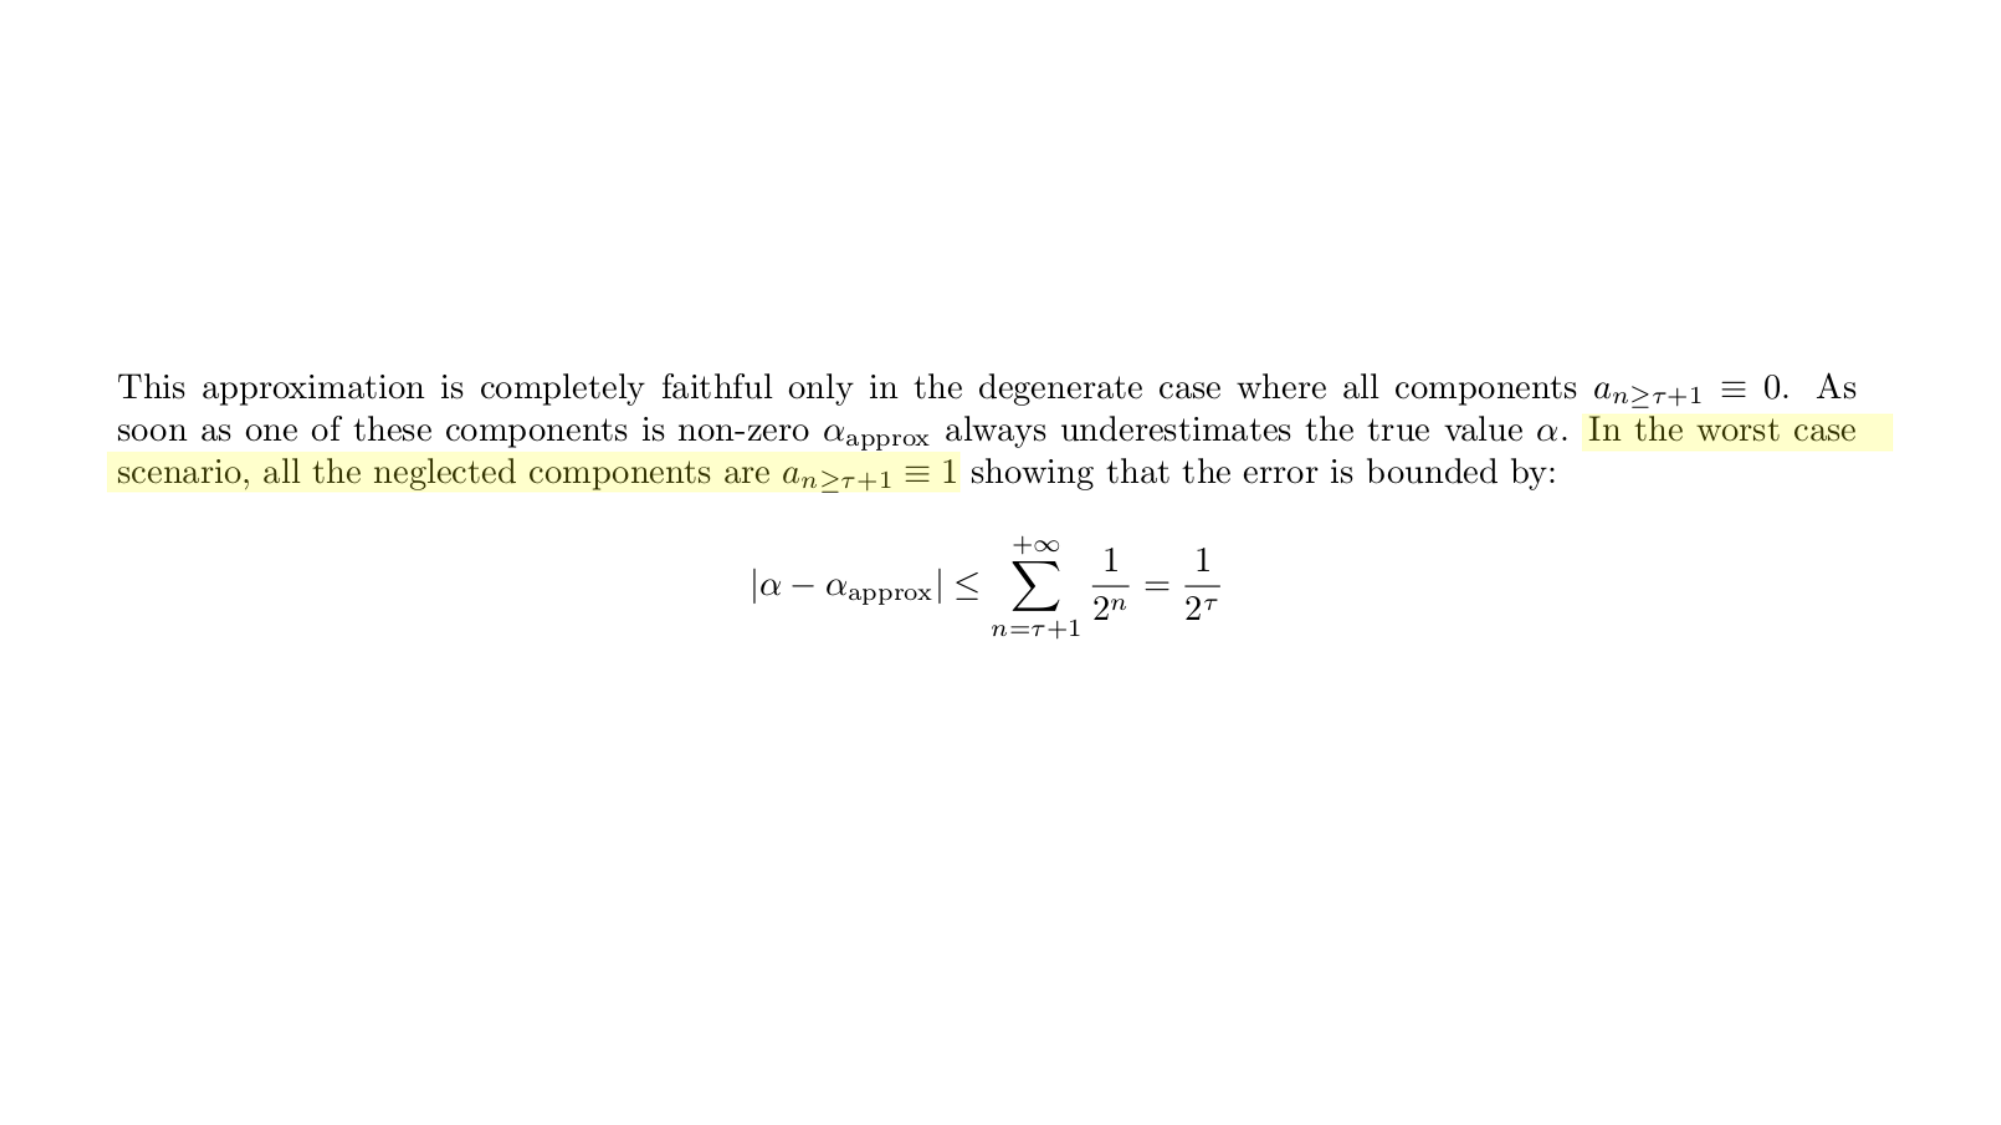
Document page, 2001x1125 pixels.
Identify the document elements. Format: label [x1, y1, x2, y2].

picture [106, 371, 1894, 656]
